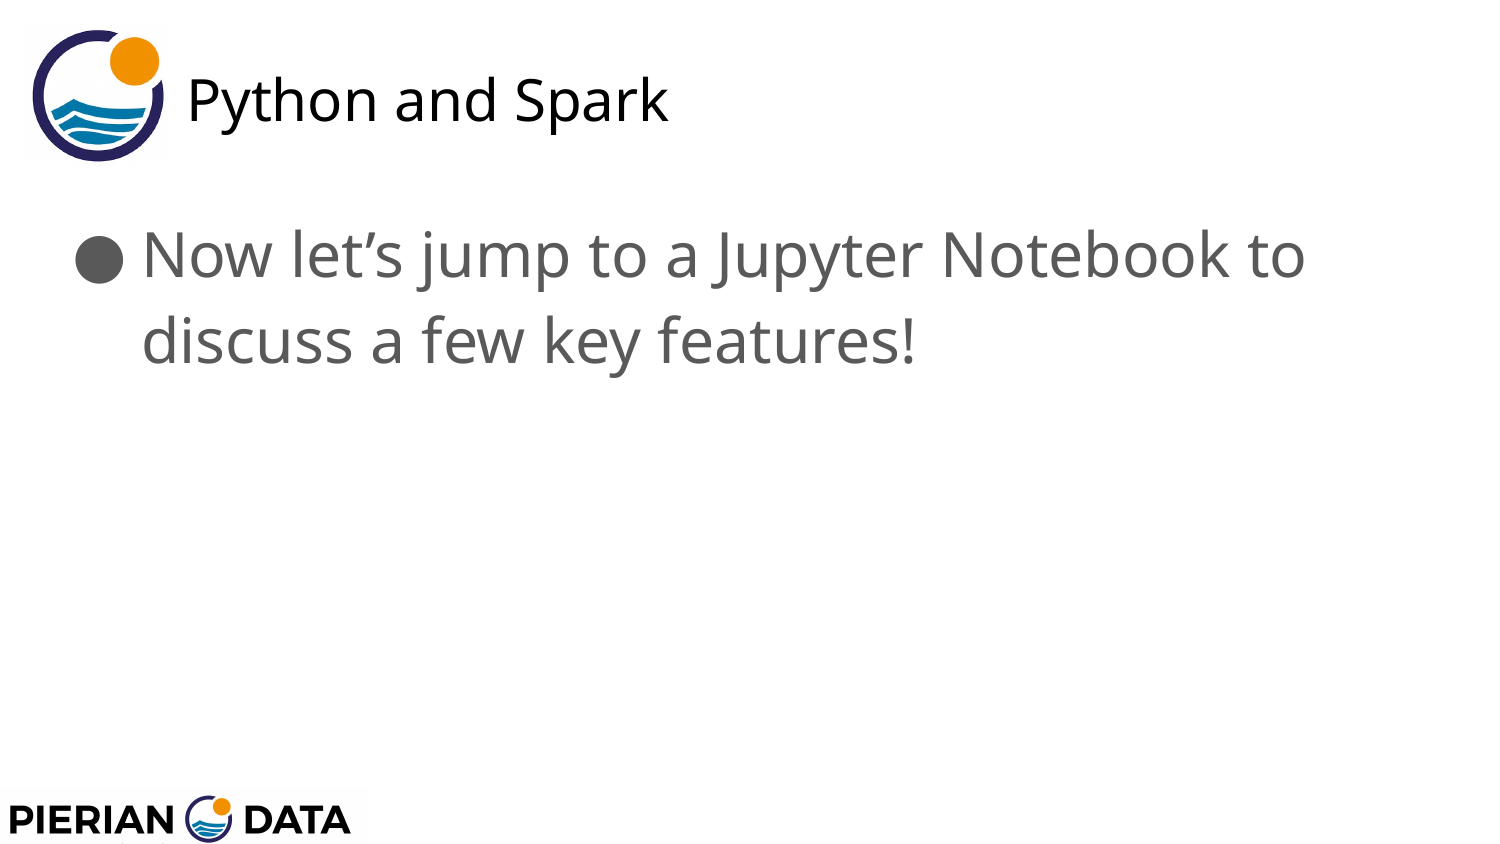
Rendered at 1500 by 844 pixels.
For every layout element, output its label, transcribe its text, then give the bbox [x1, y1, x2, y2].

list Now let’s jump to a Jupyter Notebook to discuss a few key features! [51, 189, 1449, 750]
picture [0, 787, 368, 844]
picture [24, 24, 172, 167]
title Python and Spark [176, 48, 1449, 143]
